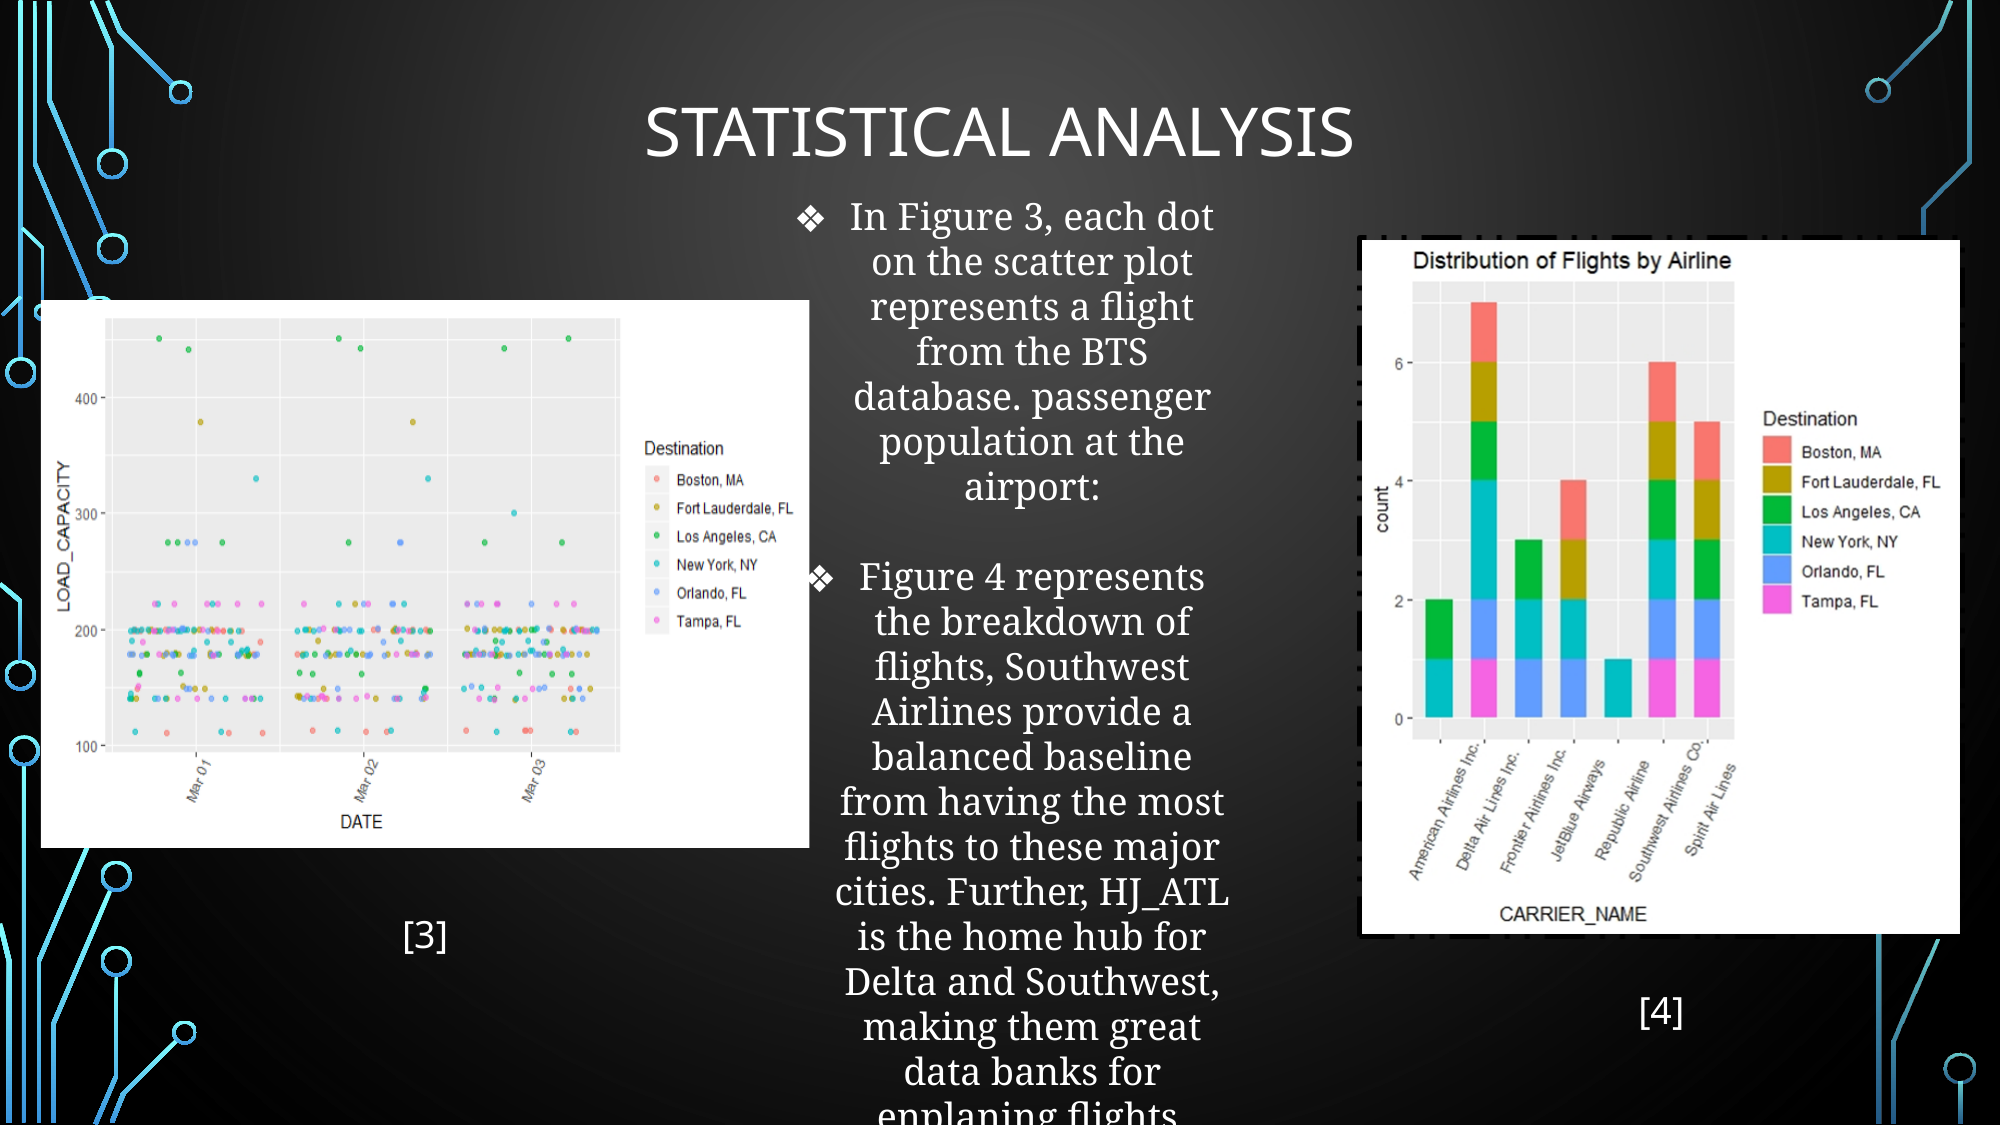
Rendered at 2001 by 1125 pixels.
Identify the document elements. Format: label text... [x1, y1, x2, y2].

picture [8, 663, 32, 687]
picture [104, 949, 128, 973]
text_box [4] [1590, 972, 1733, 1038]
picture [1869, 81, 1888, 100]
picture [172, 84, 189, 101]
text_box In Figure 3, each dot on the scatter plot represents a flight from the BTS database. passenger population at the airport: Figure 4 represents the breakdown of flights, Southwest Airlines provide a balanced baseline from having the most flights to these major cities. Further, HJ_ATL is the home hub for Delta and Southwest, making them great data banks for enplaning flights. [762, 185, 1247, 1064]
picture [0, 0, 2000, 1125]
picture [100, 152, 124, 176]
title STATISTICAL ANALYSIS [187, 101, 1813, 167]
text_box [3] [330, 896, 520, 1004]
